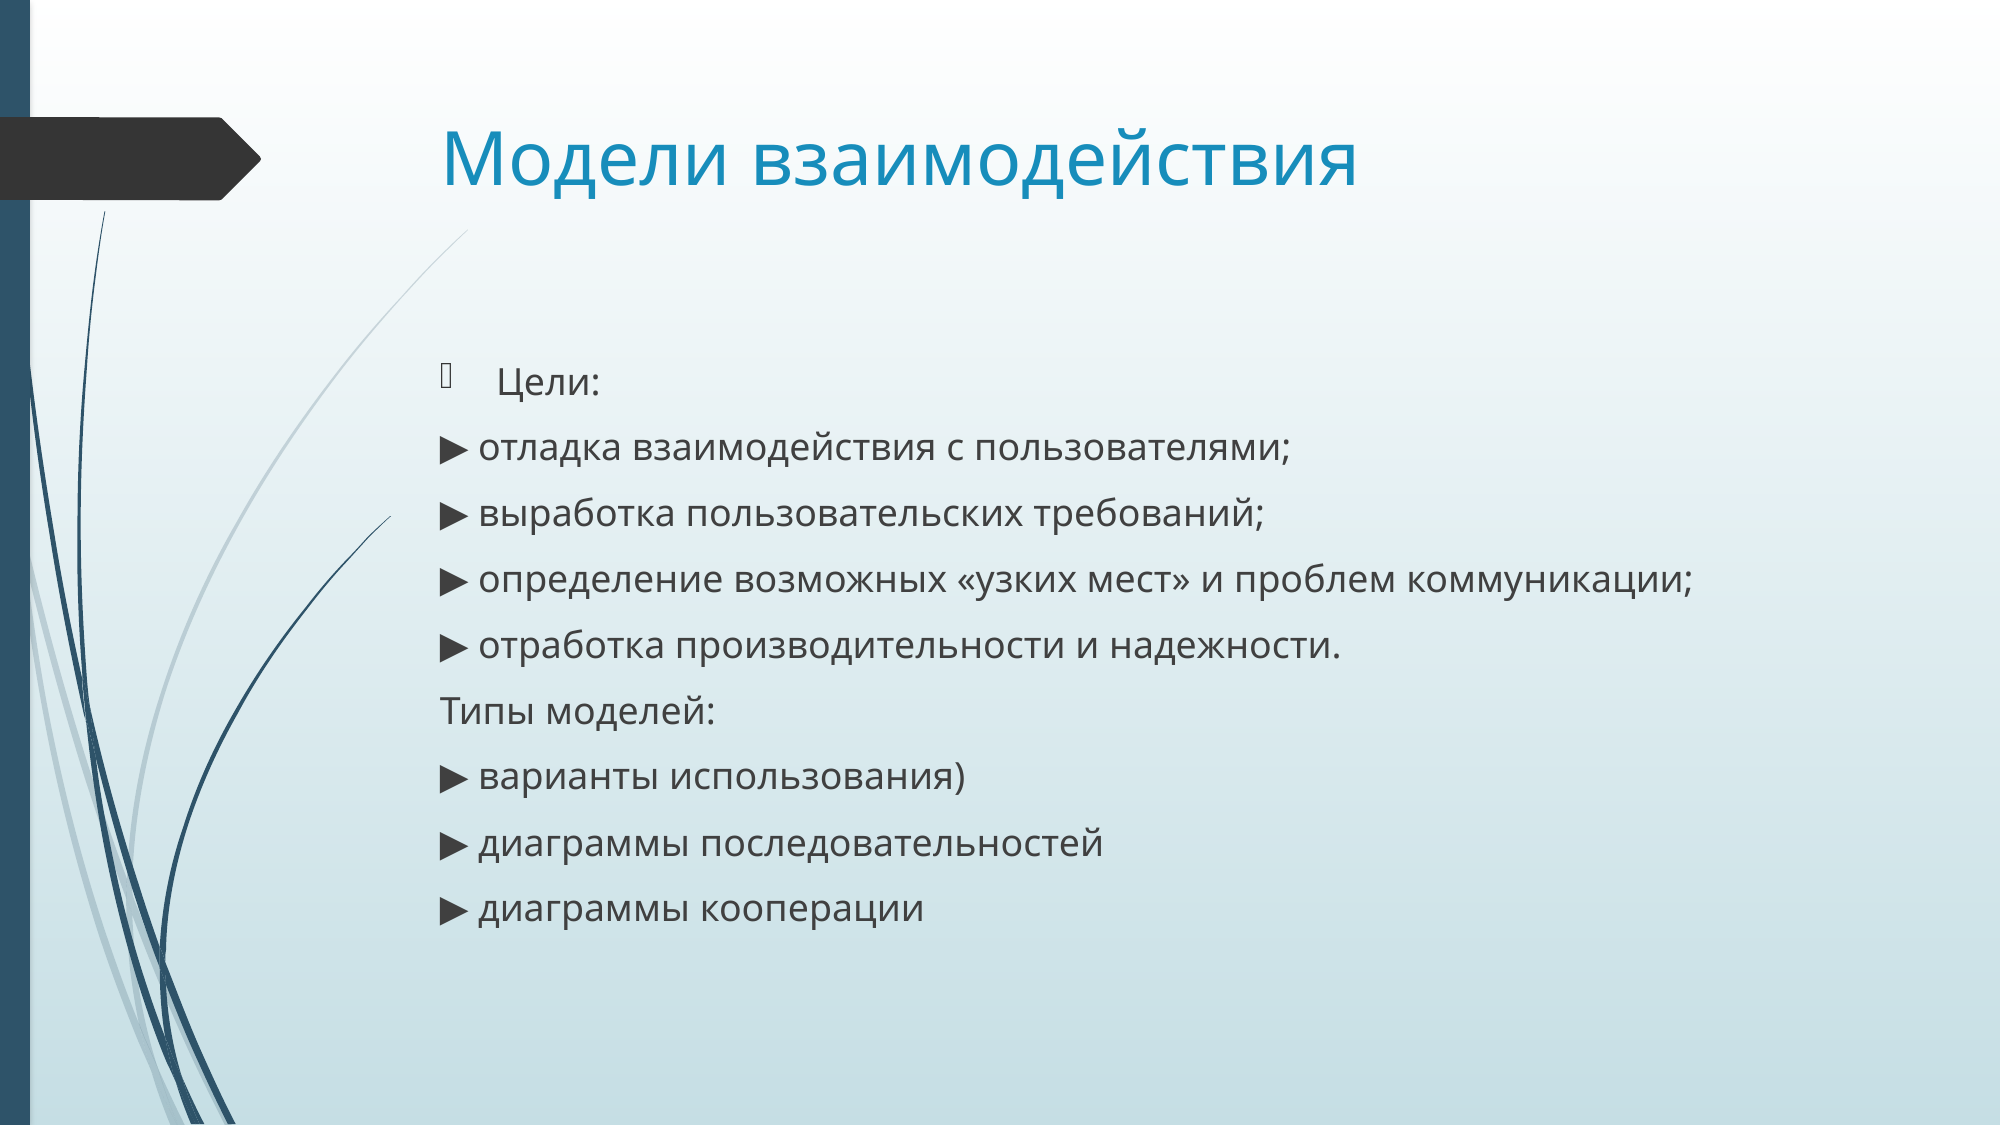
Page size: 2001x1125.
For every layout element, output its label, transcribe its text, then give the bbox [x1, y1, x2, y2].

title Модели взаимодействия [425, 102, 1888, 313]
list Цели: ▶ отладка взаимодействия с пользователями; ▶ выработка пользовательских требований; ▶ определение возможных «узких мест» и проблем коммуникации; ▶ отработка производительности и надежности. Типы моделей: ▶ варианты использования) ▶ диаграммы последовательностей ▶ диаграммы кооперации [424, 350, 1888, 970]
